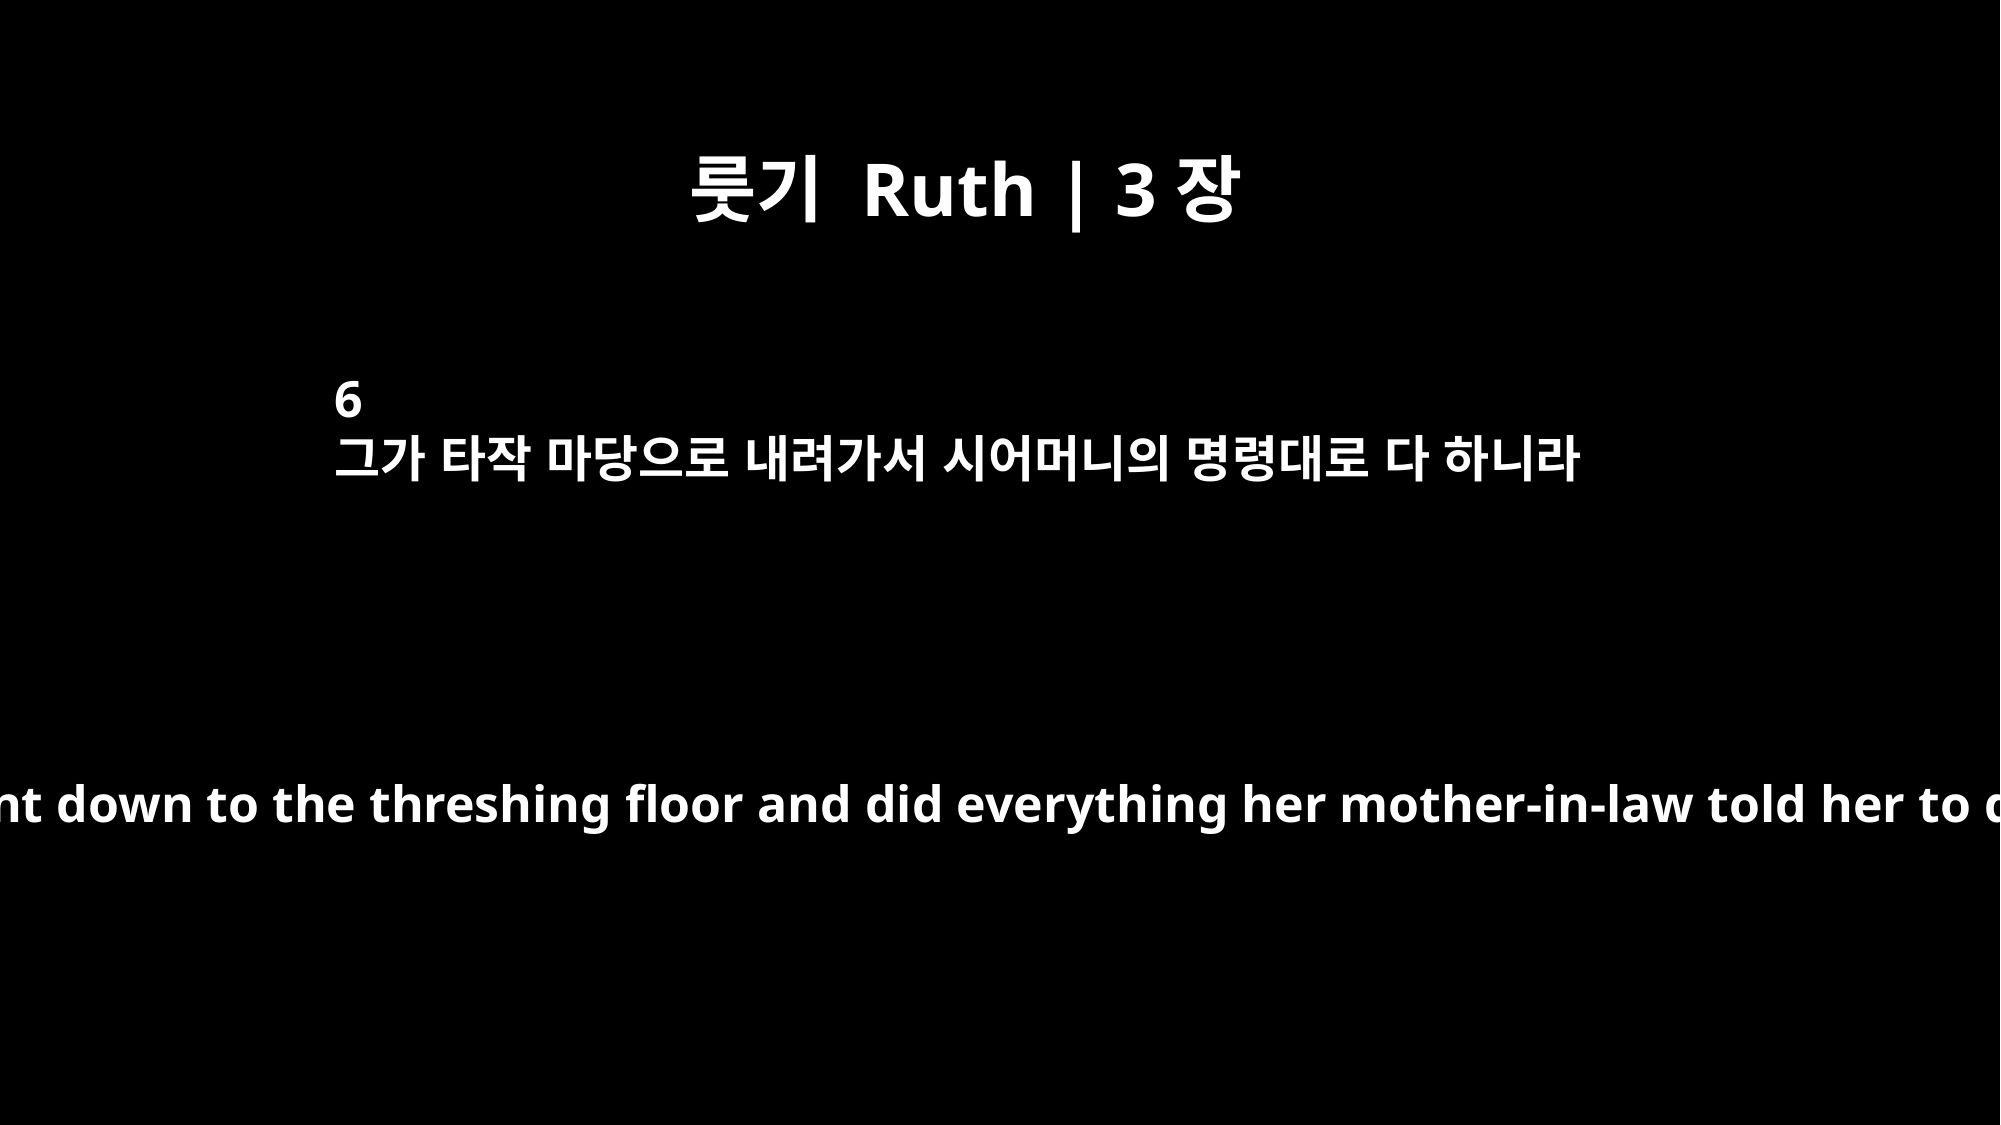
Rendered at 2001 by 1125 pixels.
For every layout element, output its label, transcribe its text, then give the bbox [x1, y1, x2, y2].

text_box So she went down to the threshing floor and did everything her mother-in-law told her to do. [0, 764, 2000, 840]
text_box 룻기 Ruth | 3장 [674, 136, 1258, 239]
text_box 6 그가 타작 마당으로 내려가서 시어머니의 명령대로 다 하니라 [319, 359, 1598, 495]
